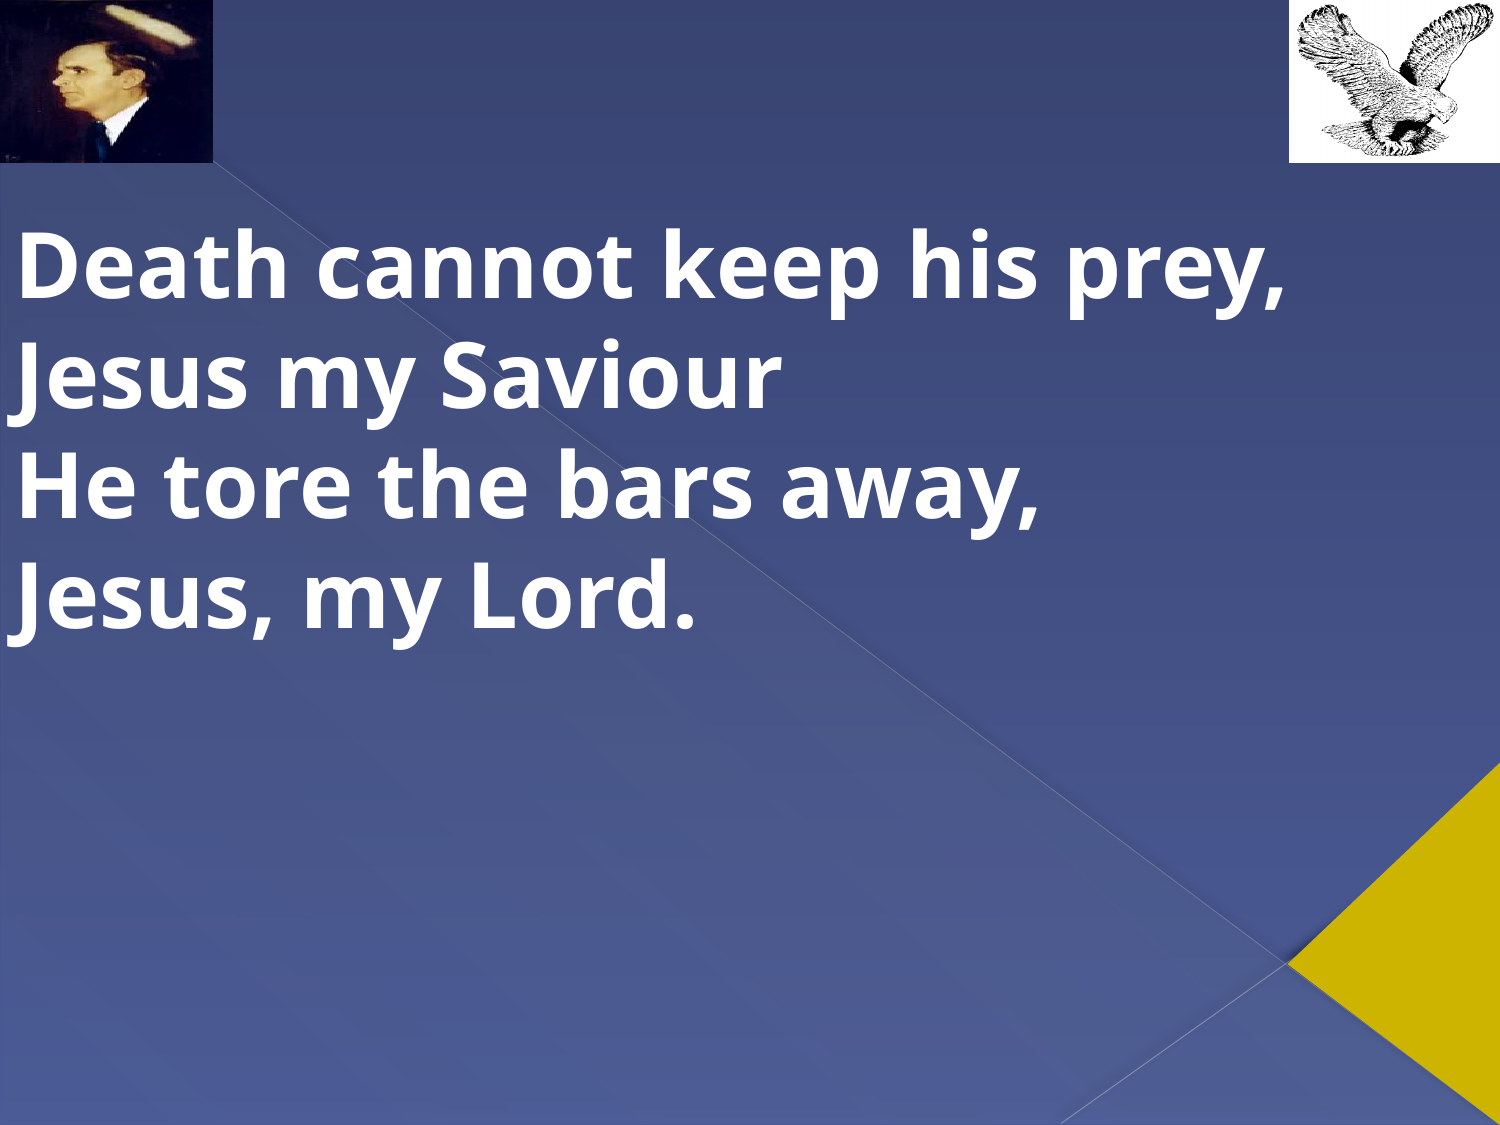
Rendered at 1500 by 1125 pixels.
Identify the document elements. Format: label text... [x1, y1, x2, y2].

text_box Death cannot keep his prey, Jesus my Saviour He tore the bars away, Jesus, my Lord. [0, 199, 1500, 655]
picture [1288, 0, 1500, 163]
picture [0, 0, 213, 163]
text_box [1285, 760, 1500, 1125]
